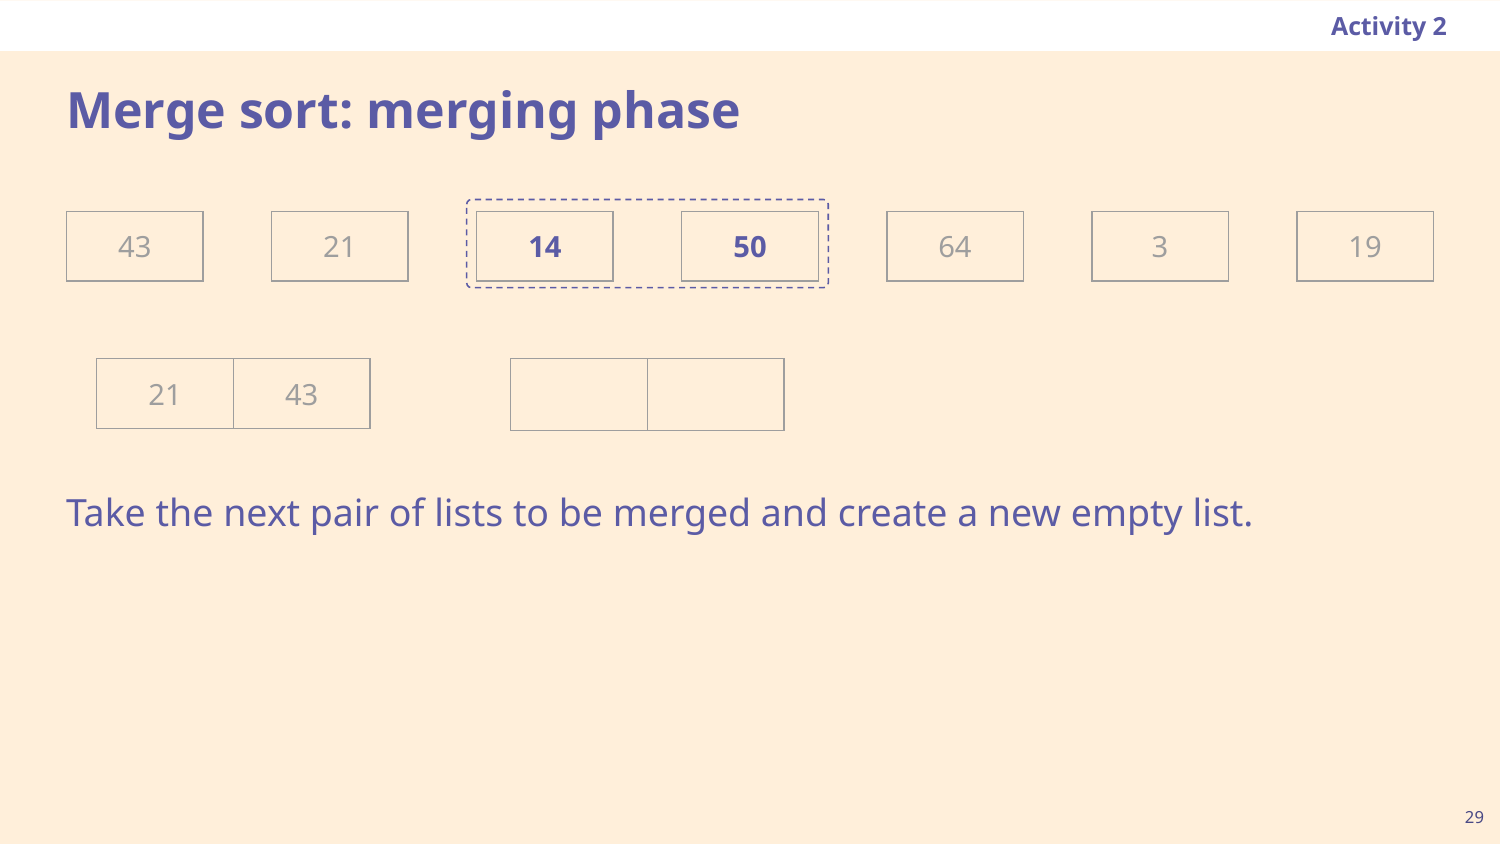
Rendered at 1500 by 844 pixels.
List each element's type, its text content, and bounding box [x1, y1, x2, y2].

table_header 3 [1093, 212, 1228, 280]
table_header [648, 359, 783, 430]
table_header 19 [1298, 212, 1433, 280]
table_header 14 [477, 212, 612, 280]
table_header 21 [272, 212, 407, 280]
table_header 50 [682, 212, 818, 280]
subtitle Activity 2 [862, 0, 1448, 51]
text_box [466, 199, 829, 288]
table_header 43 [234, 359, 369, 428]
table_header 21 [97, 359, 233, 428]
table_header 43 [67, 212, 202, 280]
table_header [511, 359, 647, 430]
slide_number ‹#› [1448, 792, 1500, 844]
table_header 64 [888, 212, 1023, 280]
title Merge sort: merging phase [51, 51, 1449, 167]
text_box Take the next pair of lists to be merged and create a new empty list. [51, 467, 1449, 680]
